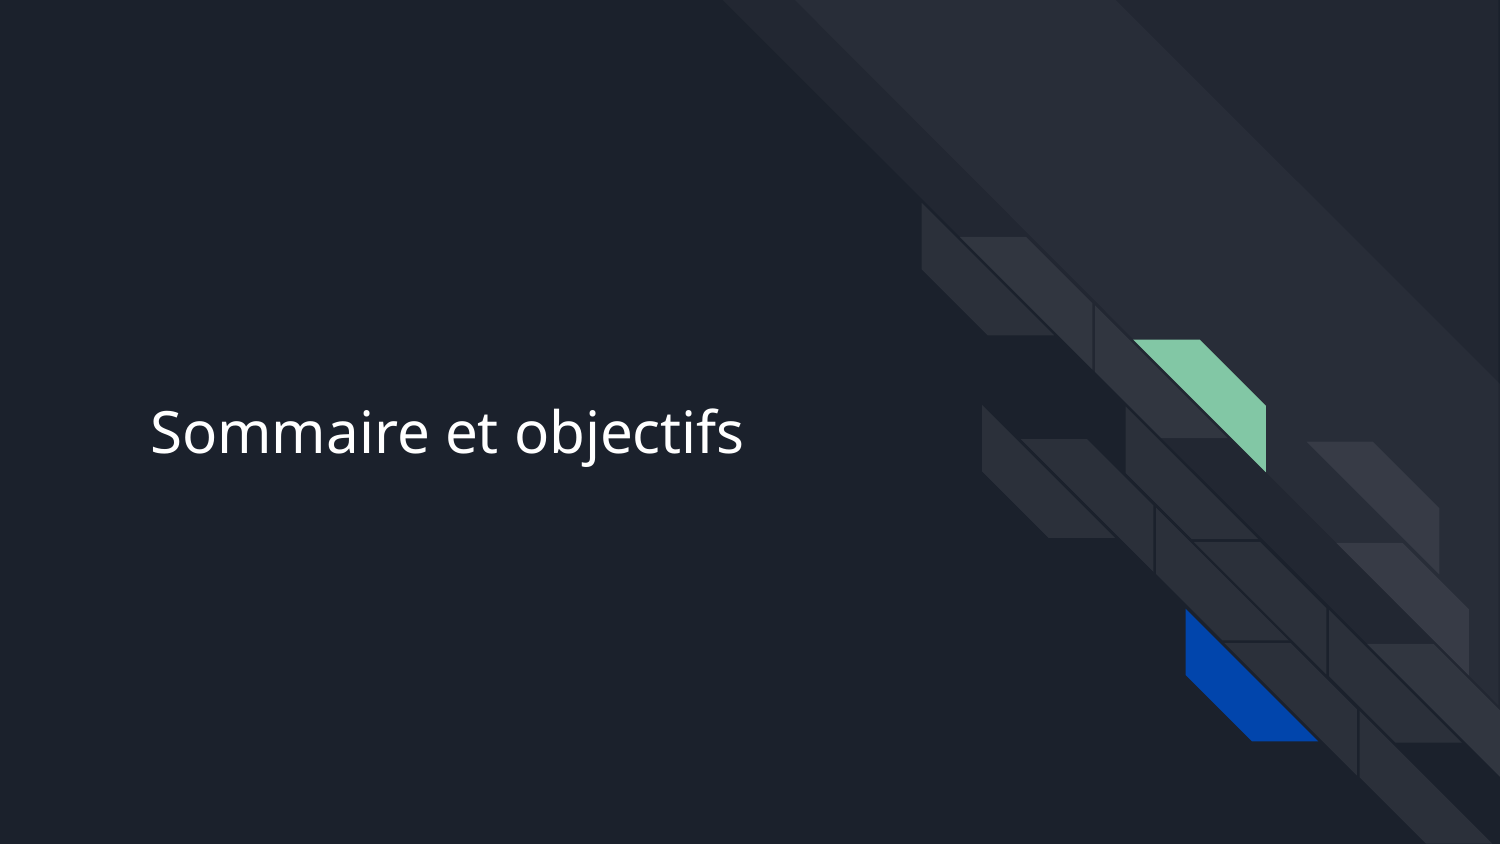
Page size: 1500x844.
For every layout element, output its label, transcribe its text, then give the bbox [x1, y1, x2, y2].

title Sommaire et objectifs [135, 336, 888, 526]
